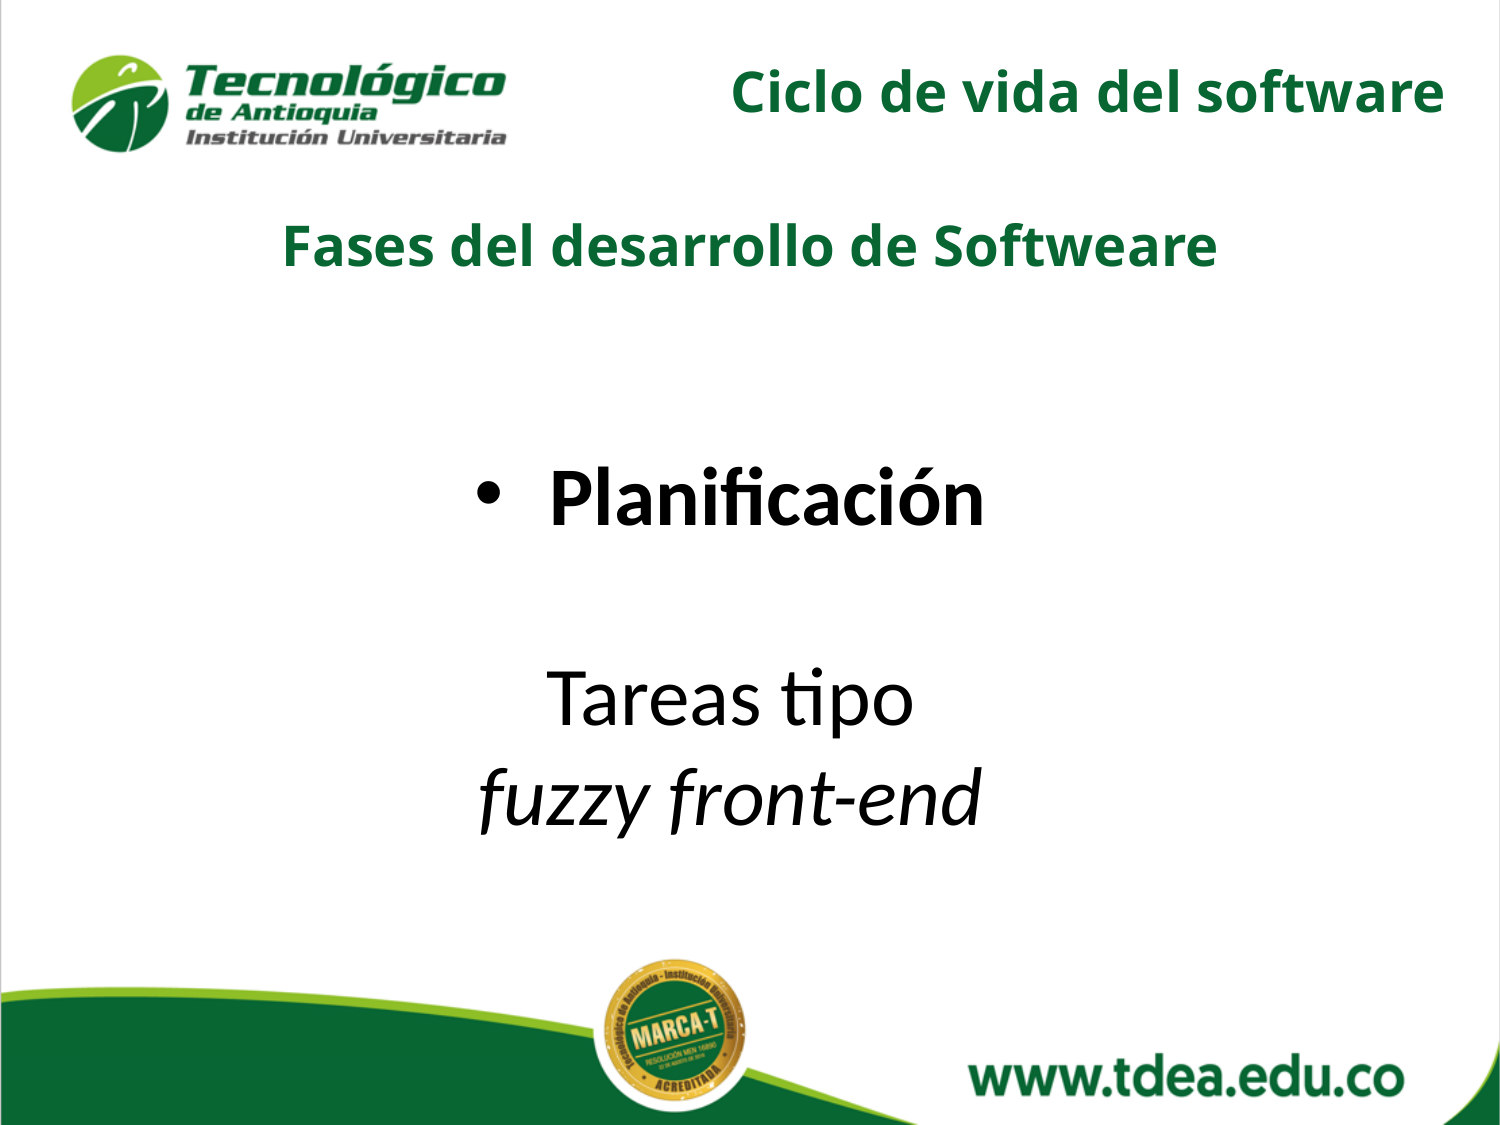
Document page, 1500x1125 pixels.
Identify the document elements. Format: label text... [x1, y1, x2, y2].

text_box Ciclo de vida del software [509, 48, 1461, 131]
text_box Fases del desarrollo de Softweare [135, 202, 1365, 286]
text_box Planificación Tareas tipo fuzzy front-end [40, 357, 1421, 912]
picture [0, 0, 1500, 1125]
